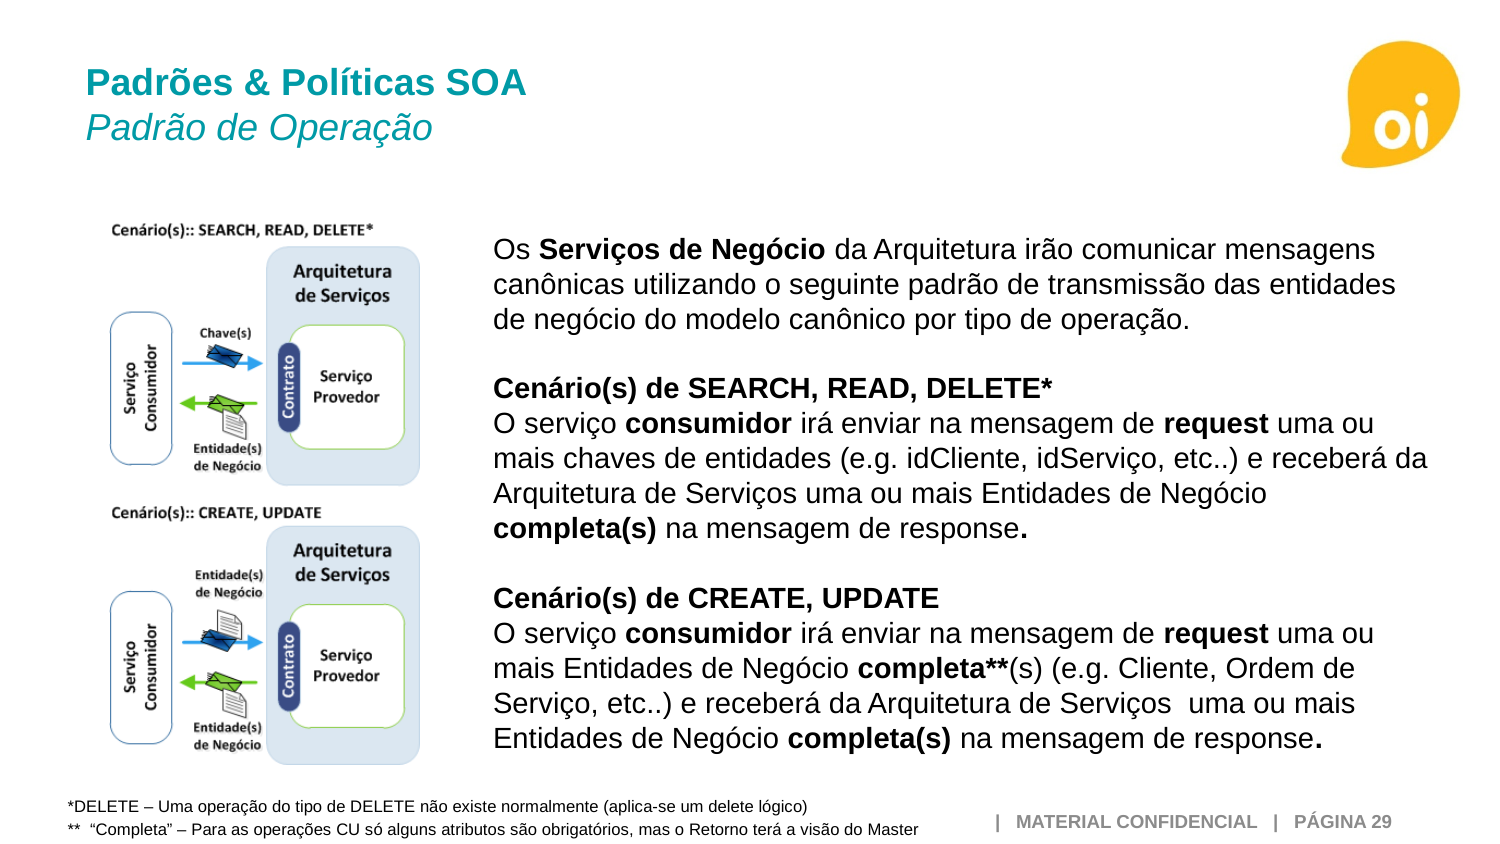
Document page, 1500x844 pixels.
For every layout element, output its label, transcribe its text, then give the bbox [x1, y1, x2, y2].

text_box ** “Completa” – Para as operações CU só alguns atributos são obrigatórios, mas o Retorno terá a visão do Master [53, 811, 963, 844]
slide_number | MATERIAL CONFIDENCIAL | PÁGINA 29 [857, 799, 1408, 844]
list Os Serviços de Negócio da Arquitetura irão comunicar mensagens canônicas utilizando o seguinte padrão de transmissão das entidades de negócio do modelo canônico por tipo de operação. Cenário(s) de SEARCH, READ, DELETE* O serviço consumidor irá enviar na mensagem de request uma ou mais chaves de entidades (e.g. idCliente, idServiço, etc..) e receberá da Arquitetura de Serviços uma ou mais Entidades de Negócio completa(s) na mensagem de response. Cenário(s) de CREATE, UPDATE O serviço consumidor irá enviar na mensagem de request uma ou mais Entidades de Negócio completa**(s) (e.g. Cliente, Ordem de Serviço, etc..) e receberá da Arquitetura de Serviços uma ou mais Entidades de Negócio completa(s) na mensagem de response. [478, 222, 1447, 768]
text_box *DELETE – Uma operação do tipo de DELETE não existe normalmente (aplica-se um delete lógico) [53, 787, 857, 811]
picture [0, 0, 1500, 844]
title Padrões & Políticas SOA Padrão de Operação [70, 50, 1182, 157]
